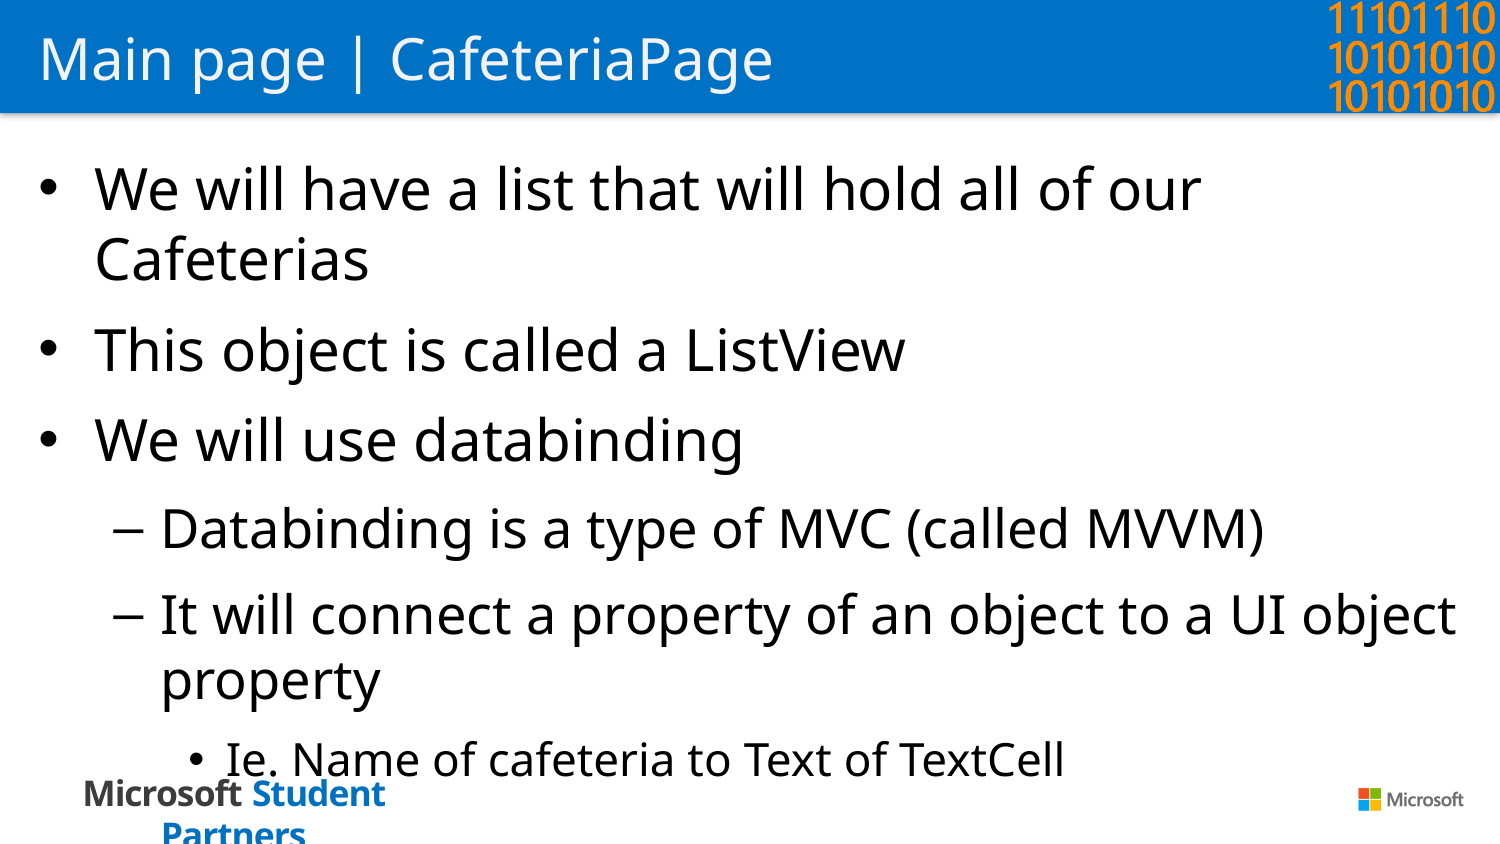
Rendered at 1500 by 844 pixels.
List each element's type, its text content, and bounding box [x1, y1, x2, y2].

picture [0, 0, 1500, 844]
title Main page | CafeteriaPage [38, 23, 1285, 90]
list We will have a list that will hold all of our Cafeterias This object is called a ListView We will use databinding Databinding is a type of MVC (called MVVM) It will connect a property of an object to a UI object property Ie. Name of cafeteria to Text of TextCell [38, 151, 1463, 735]
